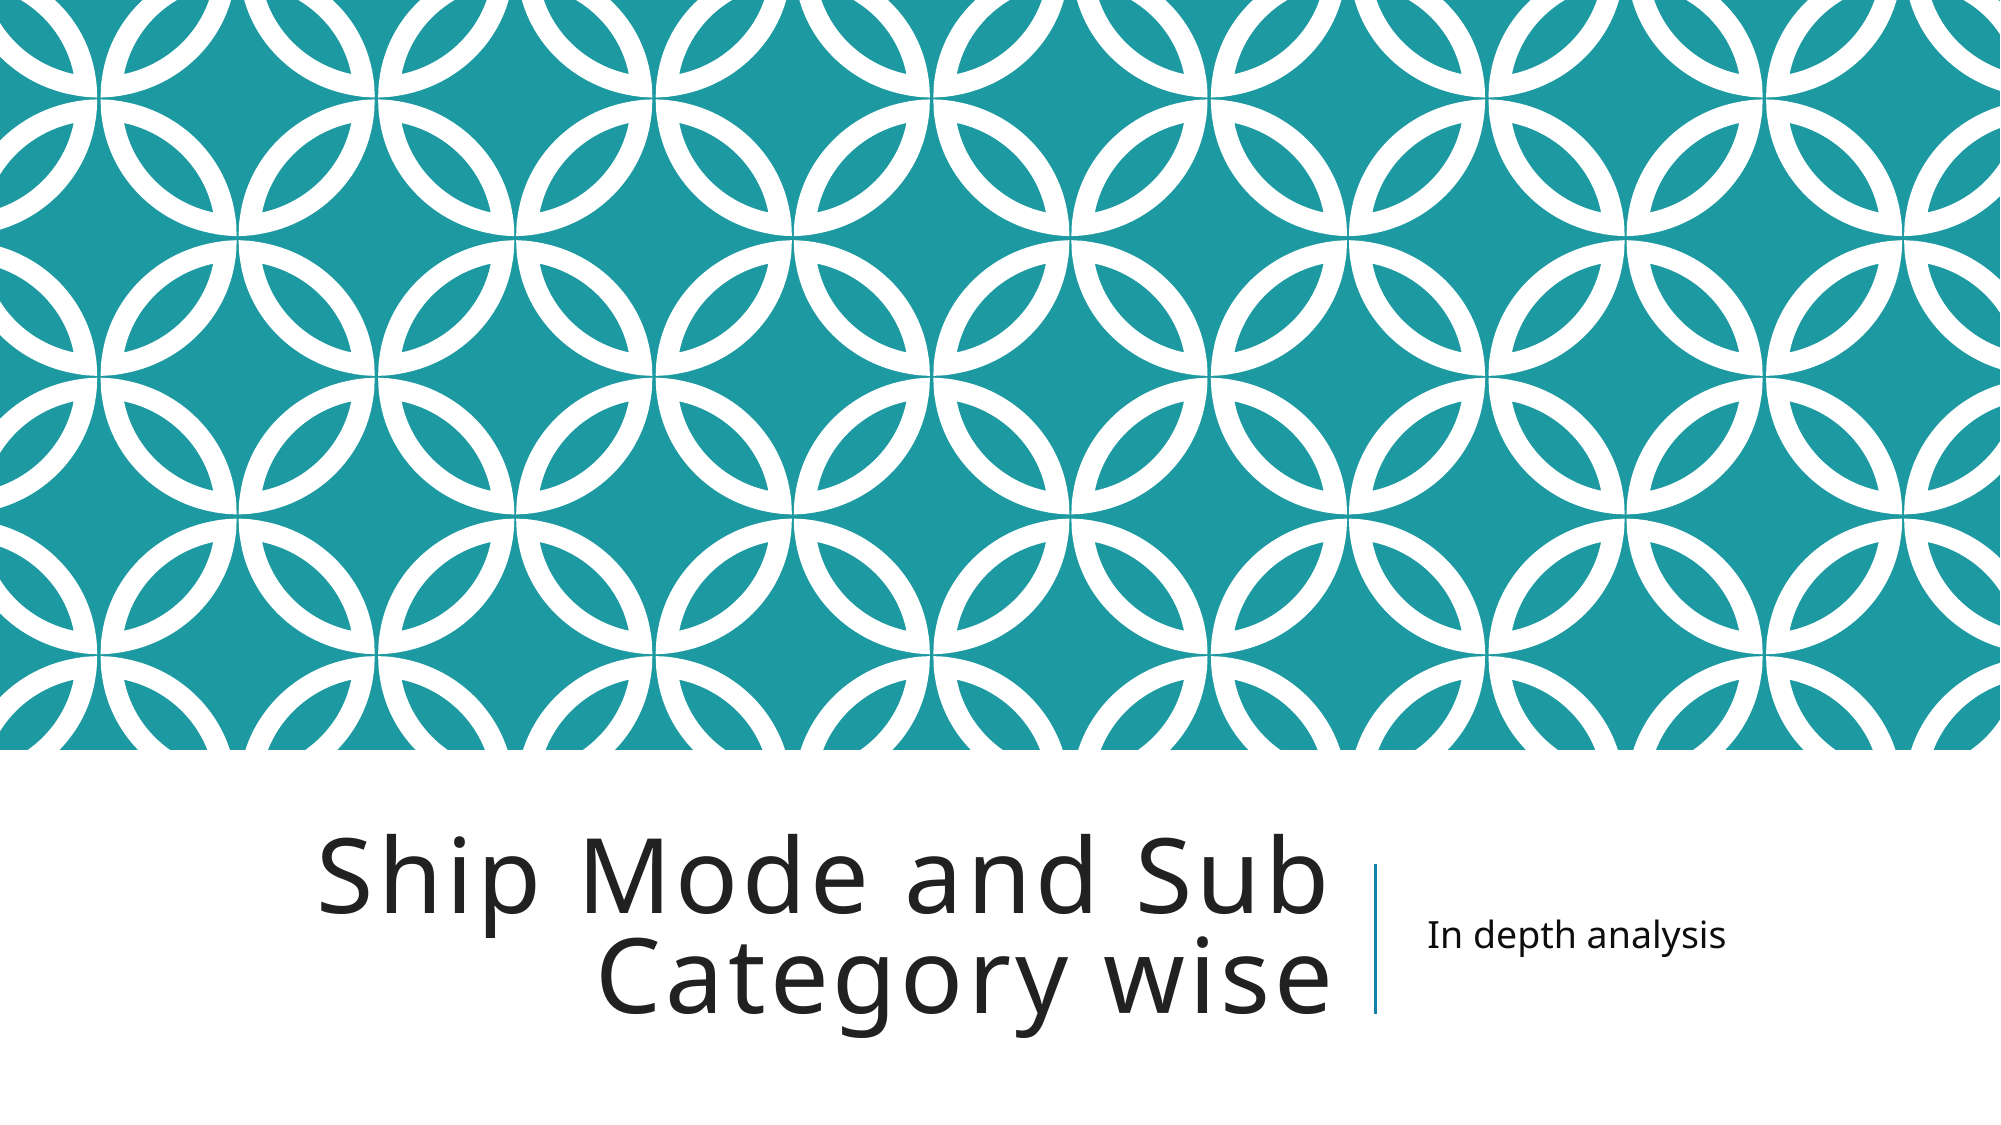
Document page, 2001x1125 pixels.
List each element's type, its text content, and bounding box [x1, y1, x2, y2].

title Ship Mode and Sub Category wise [75, 813, 1350, 1054]
list In depth analysis [1412, 813, 1938, 1054]
